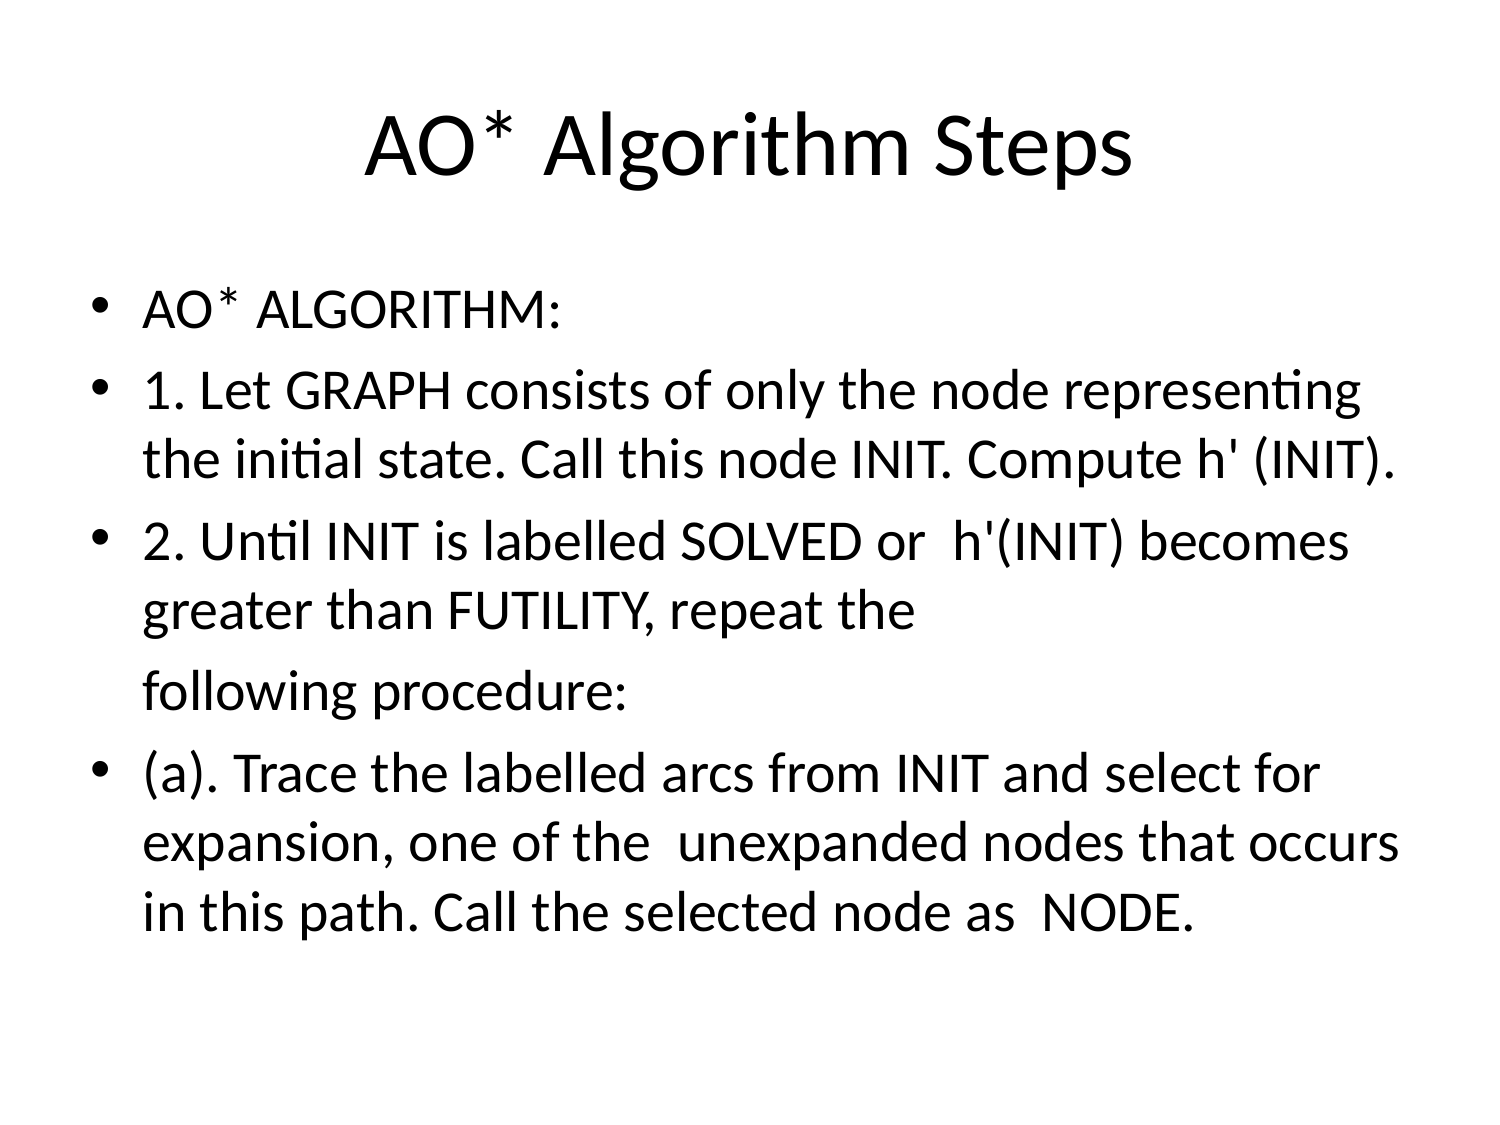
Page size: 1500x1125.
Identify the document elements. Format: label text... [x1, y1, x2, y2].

list AO* ALGORITHM: 1. Let GRAPH consists of only the node representing the initial state. Call this node INIT. Compute h' (INIT). 2. Until INIT is labelled SOLVED or h'(INIT) becomes greater than FUTILITY, repeat the following procedure: (a). Trace the labelled arcs from INIT and select for expansion, one of the unexpanded nodes that occurs in this path. Call the selected node as NODE. [75, 262, 1425, 1005]
title AO* Algorithm Steps [75, 45, 1425, 233]
